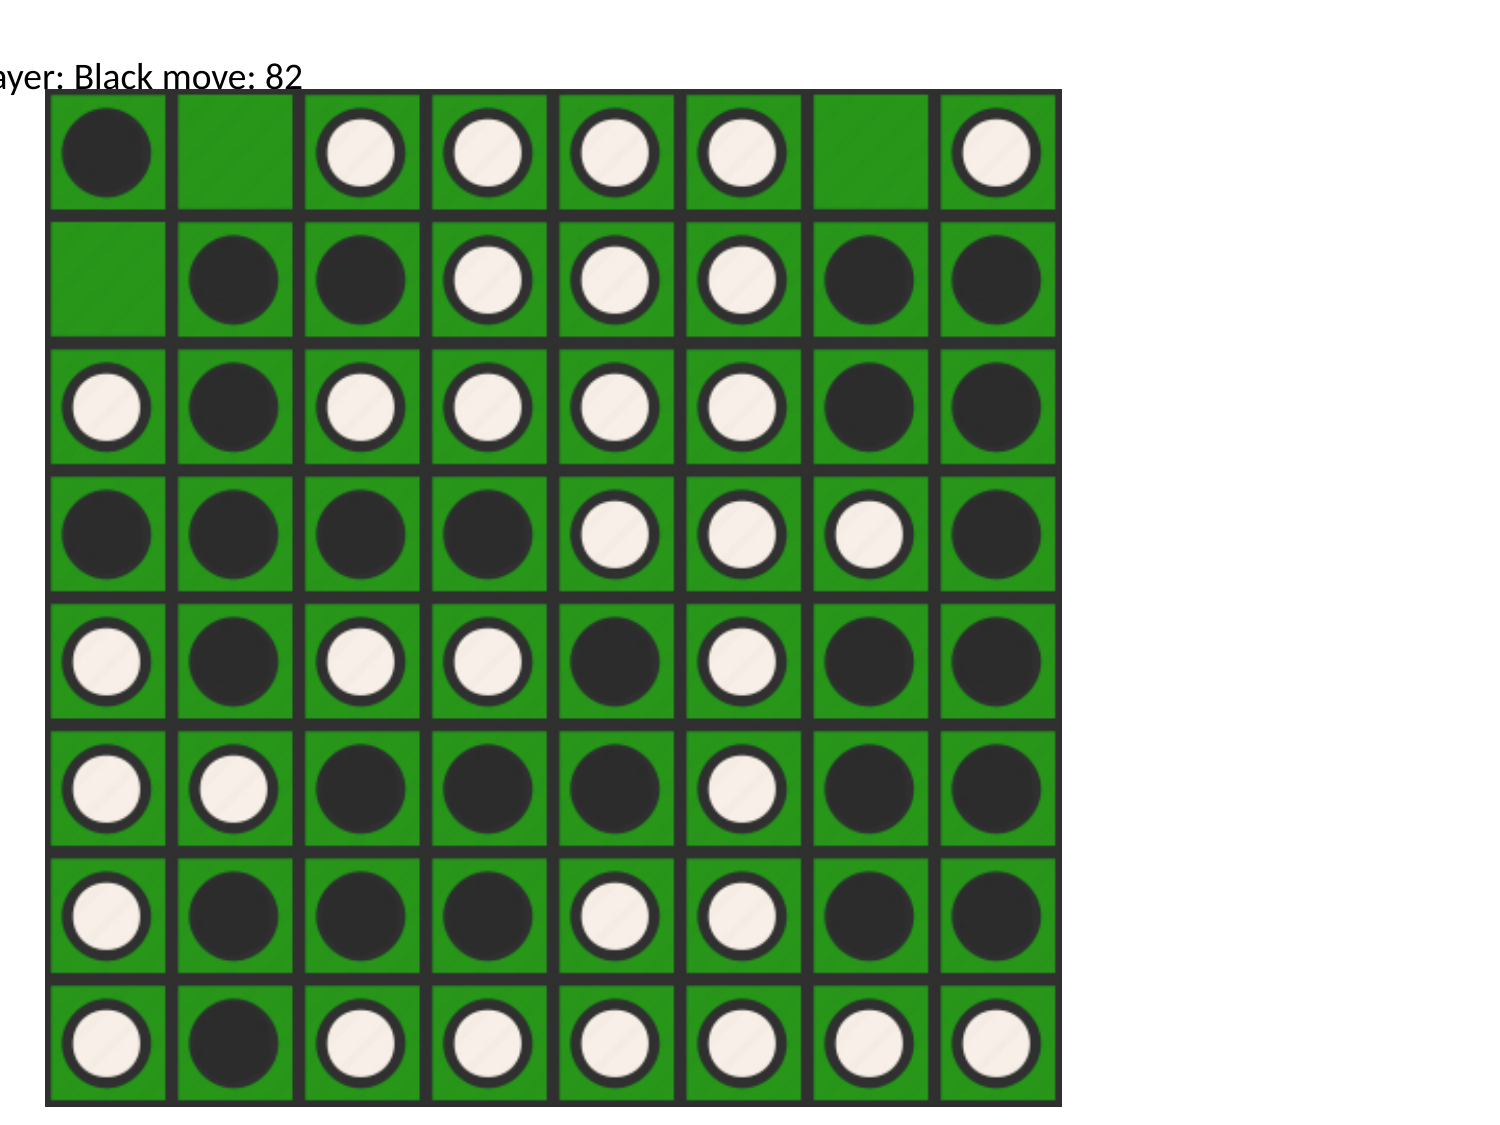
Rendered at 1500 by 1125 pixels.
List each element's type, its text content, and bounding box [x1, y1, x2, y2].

text_box turn: 57 player: Black move: 82 [0, 44, 319, 105]
picture [44, 89, 1062, 1107]
